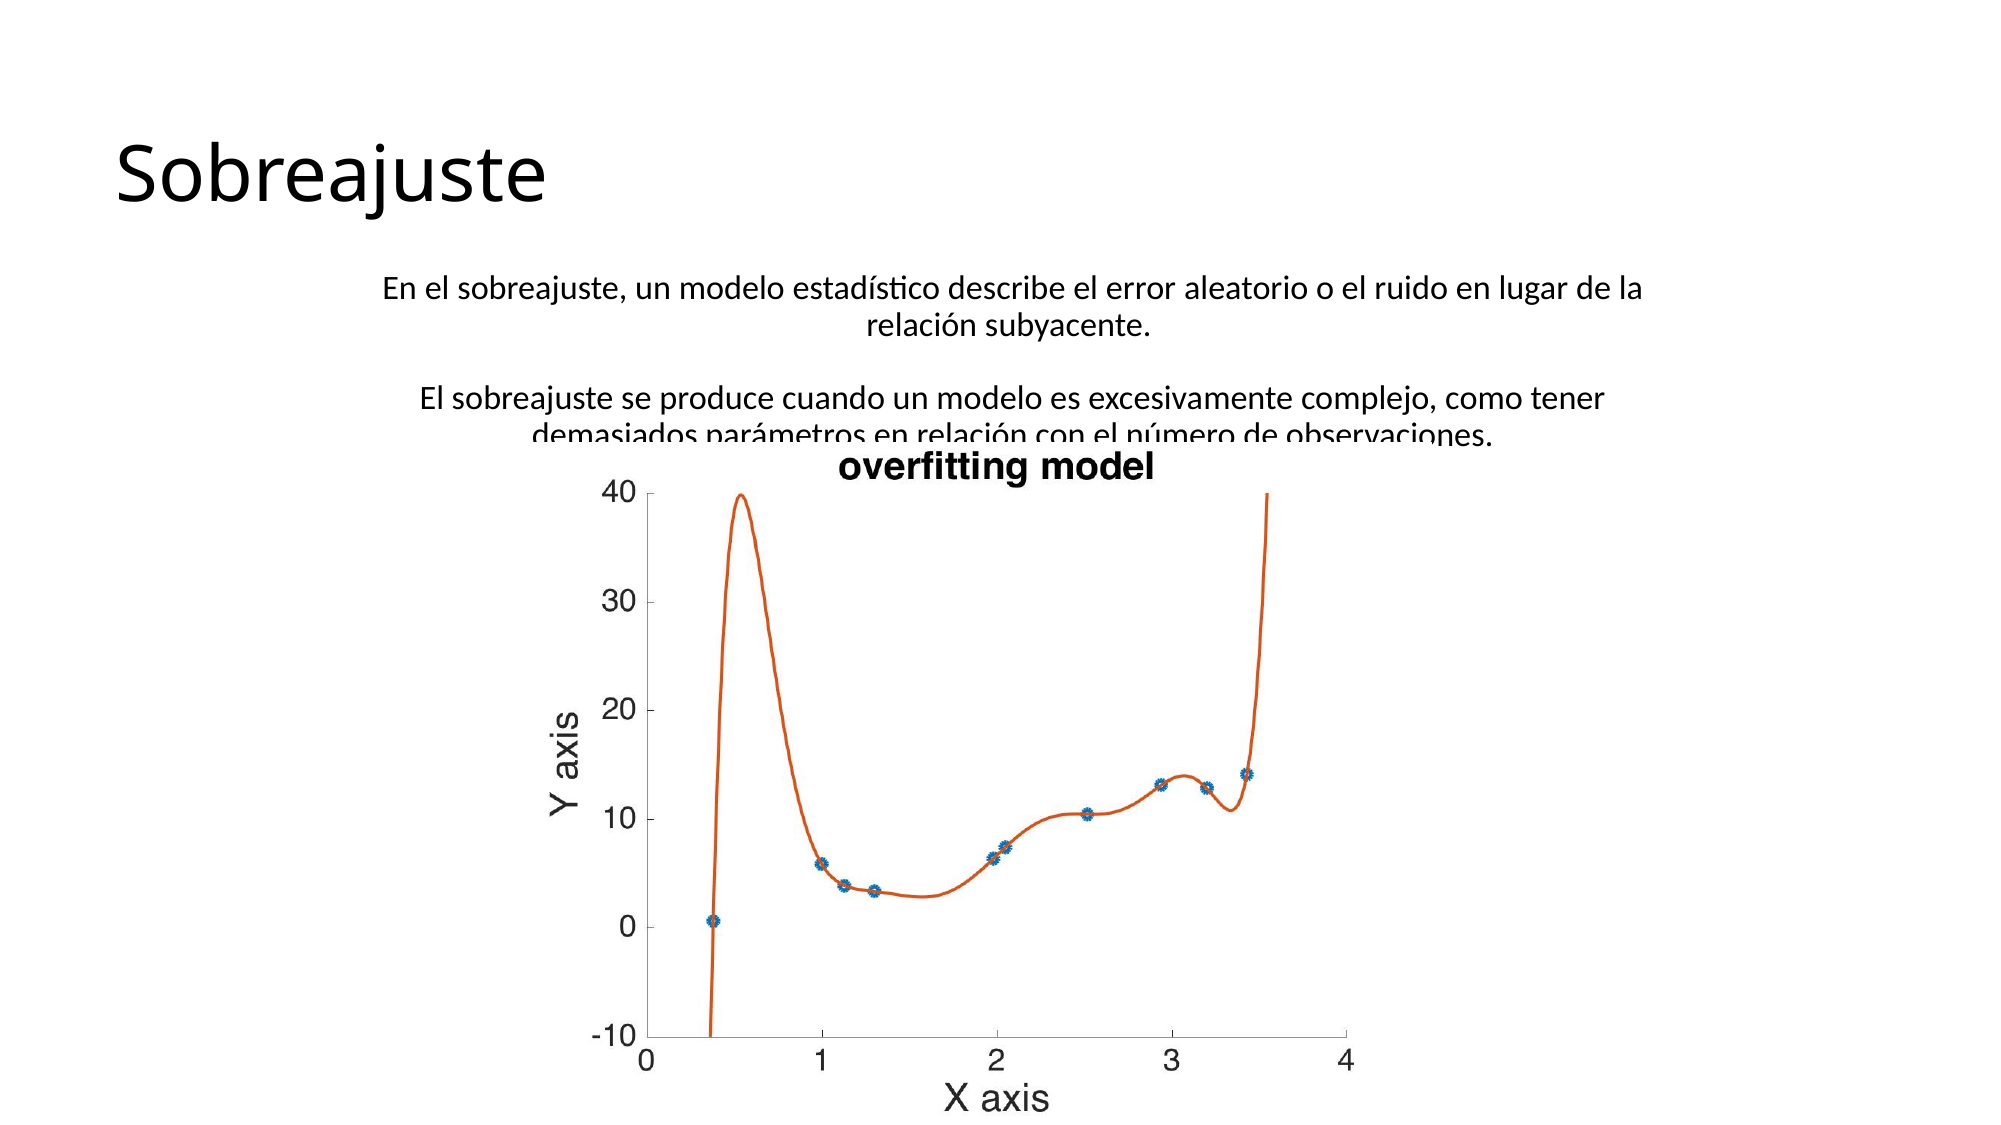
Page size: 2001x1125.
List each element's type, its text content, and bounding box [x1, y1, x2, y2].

title Sobreajuste [100, 65, 1900, 234]
picture [529, 442, 1432, 1119]
list En el sobreajuste, un modelo estadístico describe el error aleatorio o el ruido en lugar de la relación subyacente. El sobreajuste se produce cuando un modelo es excesivamente complejo, como tener demasiados parámetros en relación con el número de observaciones. [319, 254, 1681, 474]
